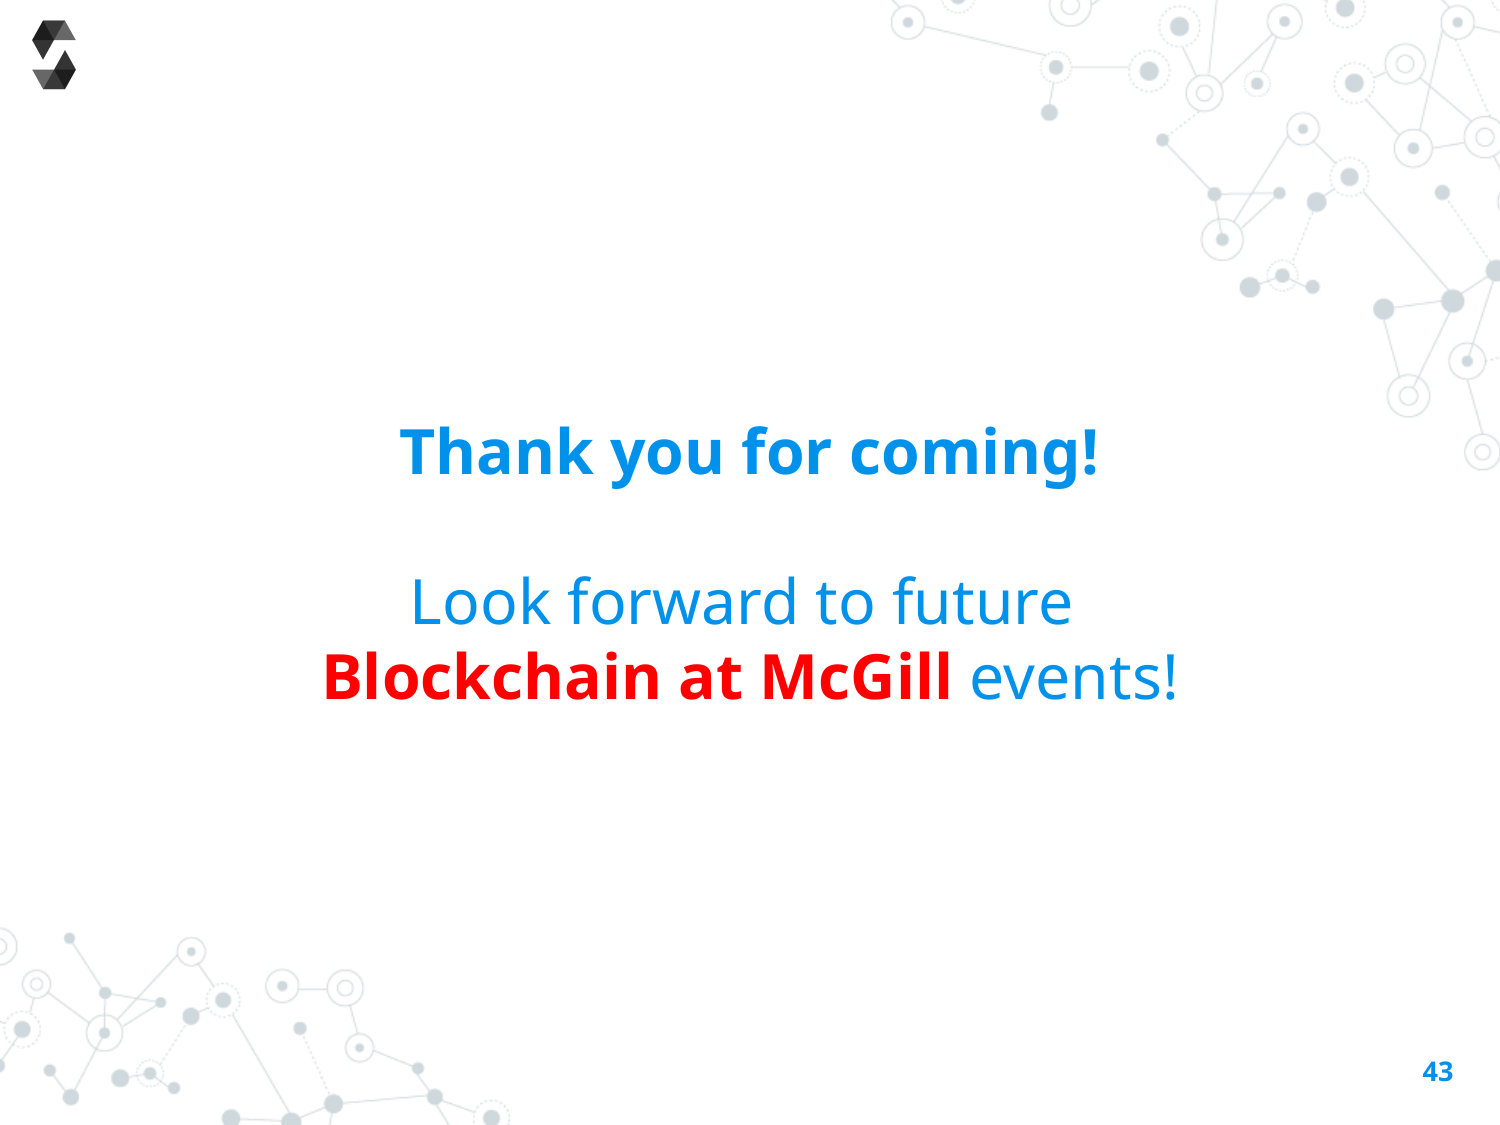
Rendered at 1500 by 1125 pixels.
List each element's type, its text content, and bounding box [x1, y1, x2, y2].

slide_number 43 [1378, 1038, 1469, 1125]
picture [0, 0, 1500, 217]
picture [0, 908, 1500, 1125]
title Thank you for coming! Look forward to future Blockchain at McGill events! [0, 217, 1500, 908]
